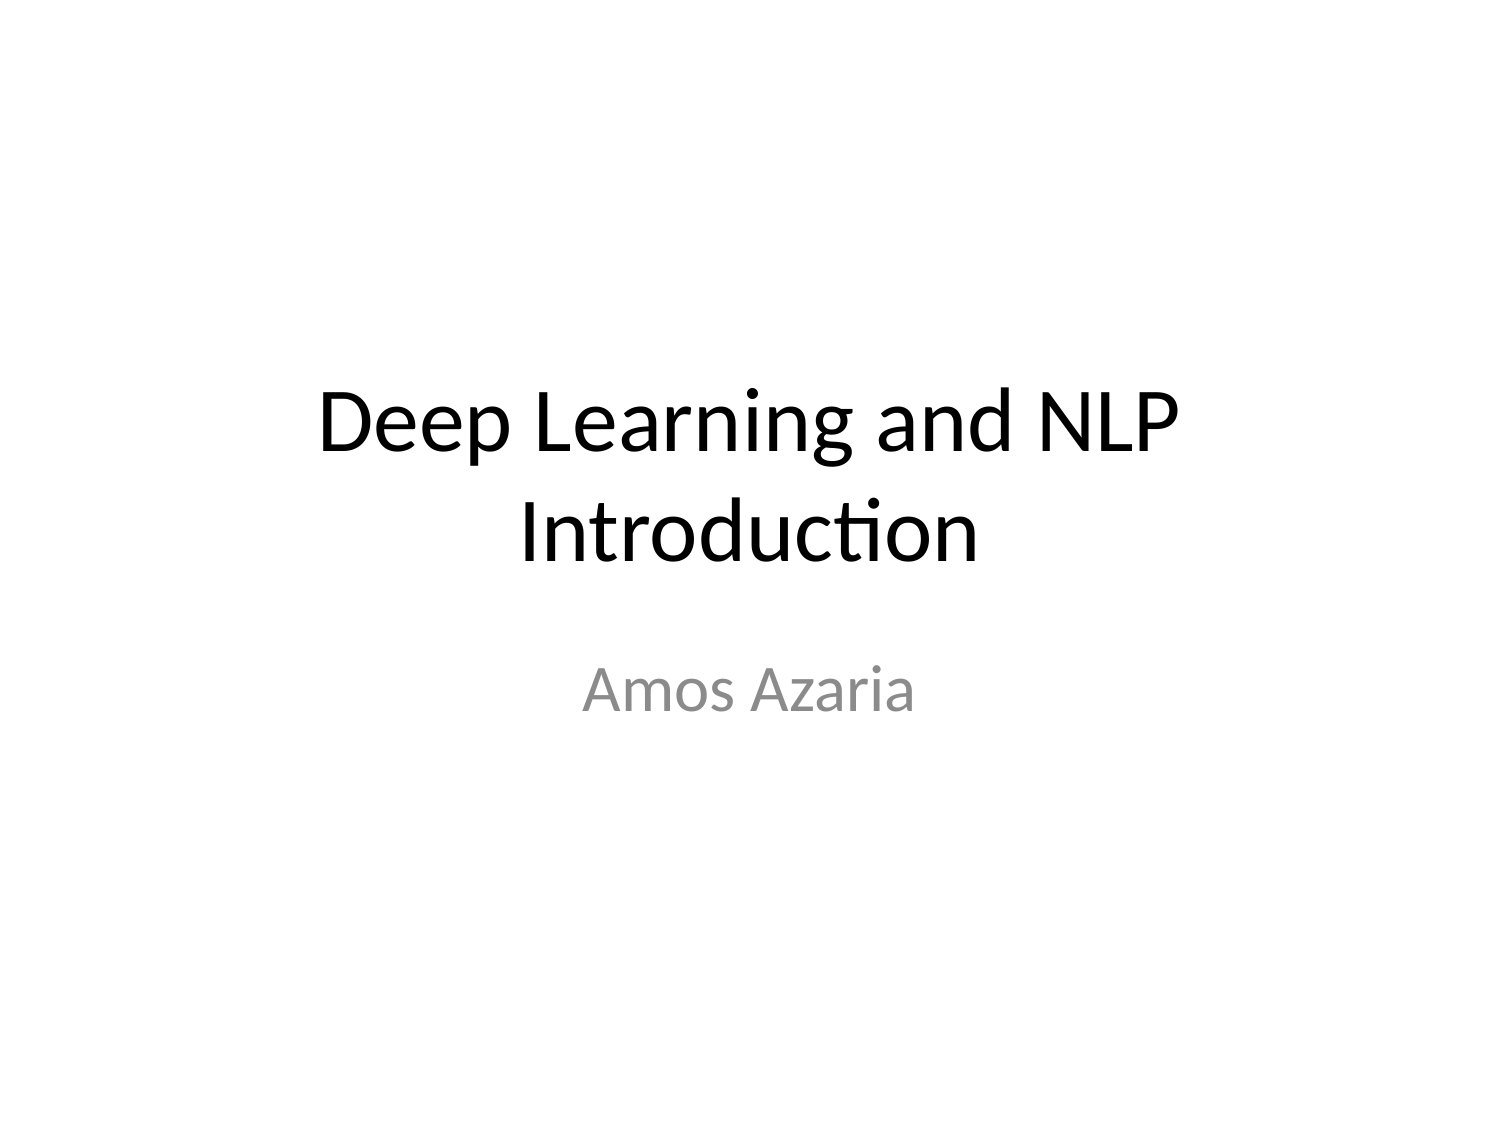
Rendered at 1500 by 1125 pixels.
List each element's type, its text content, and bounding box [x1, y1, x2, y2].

subtitle Amos Azaria [225, 637, 1275, 925]
title Deep Learning and NLP Introduction [112, 349, 1388, 591]
